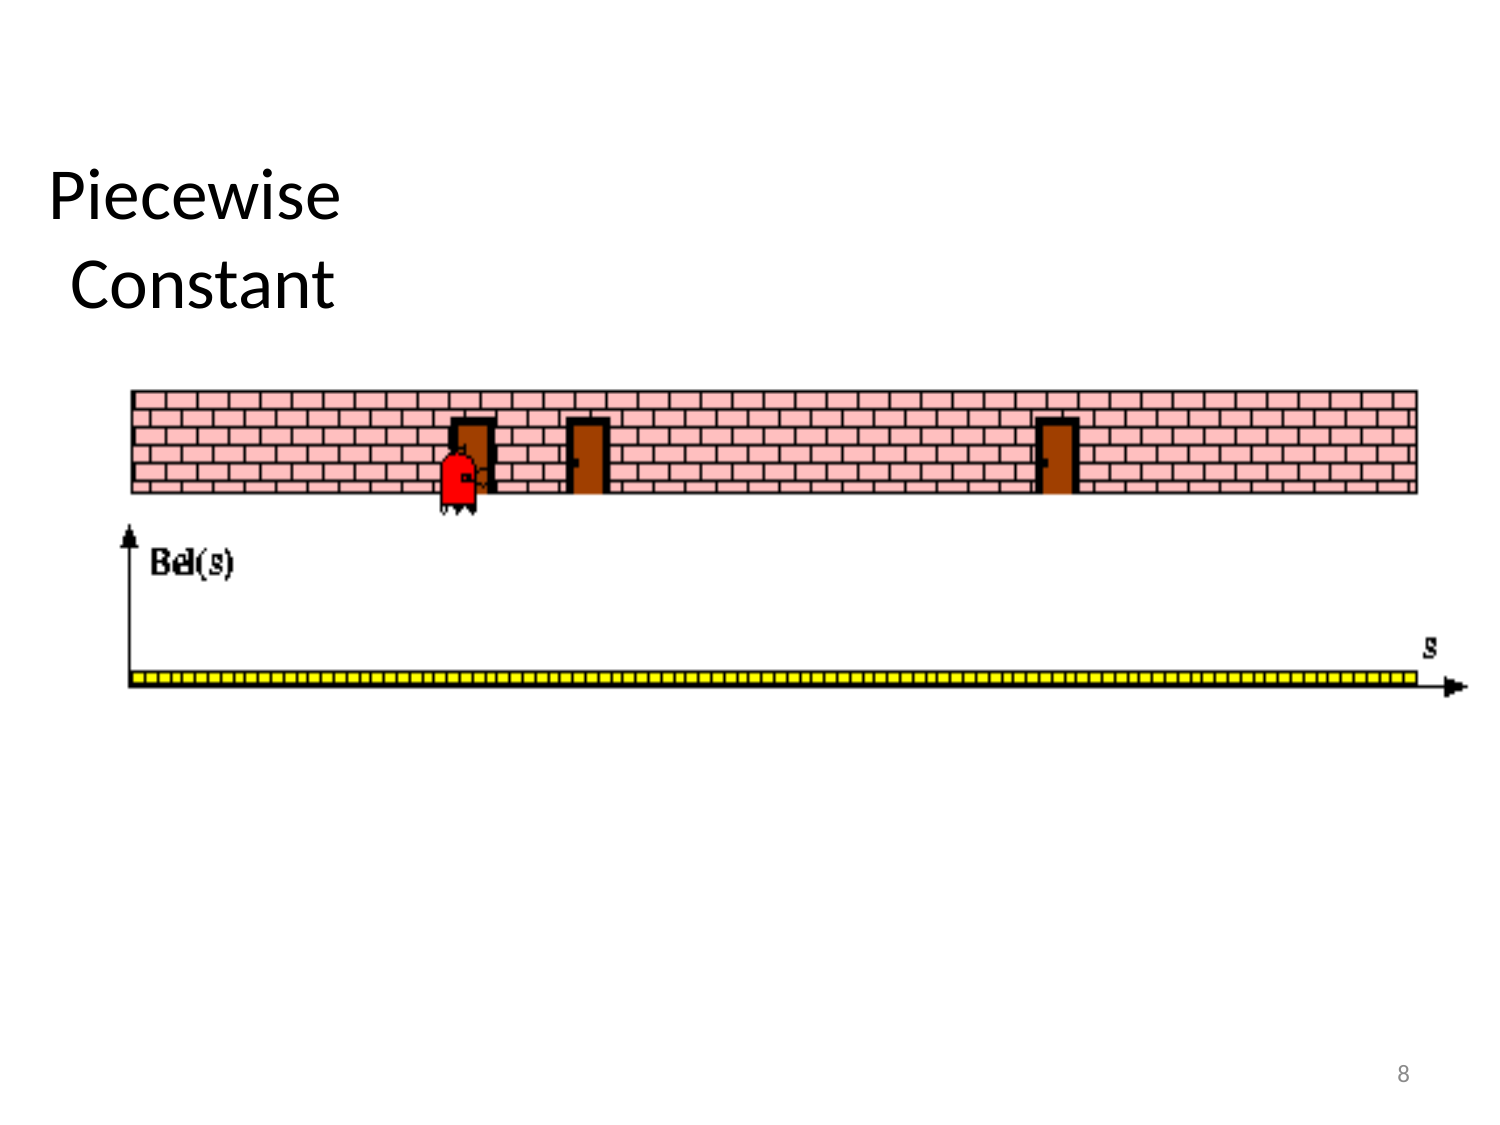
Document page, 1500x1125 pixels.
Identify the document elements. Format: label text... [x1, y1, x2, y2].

picture [100, 385, 1500, 722]
title Piecewise Constant [0, 137, 408, 333]
slide_number 8 [1074, 1042, 1425, 1103]
